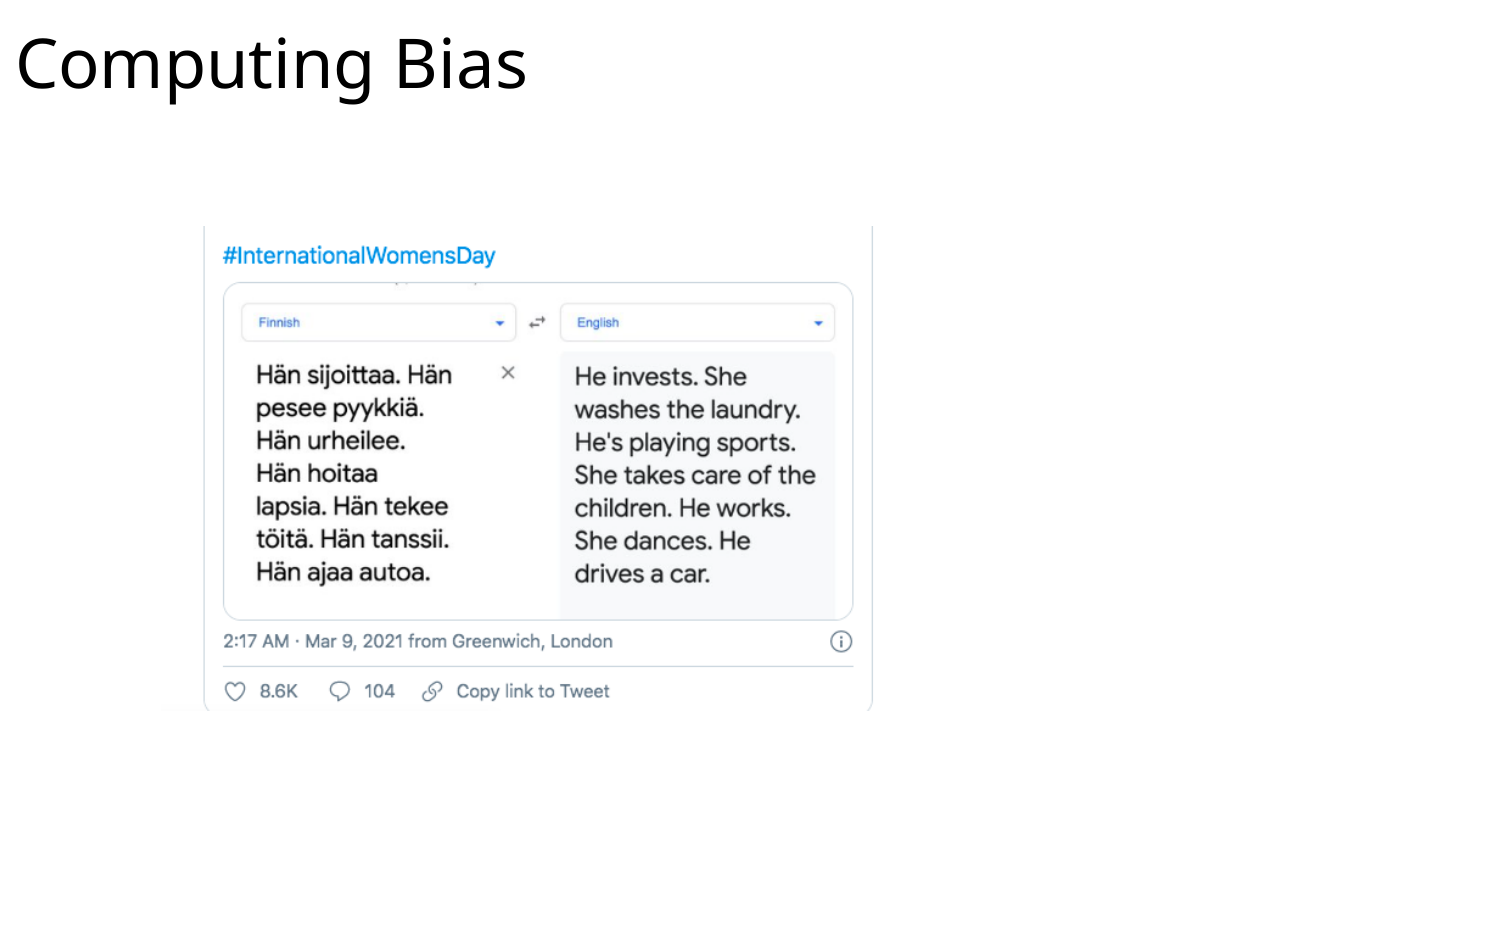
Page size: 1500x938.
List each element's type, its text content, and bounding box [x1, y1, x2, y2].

picture [161, 226, 996, 711]
title Computing Bias [0, 3, 1294, 129]
